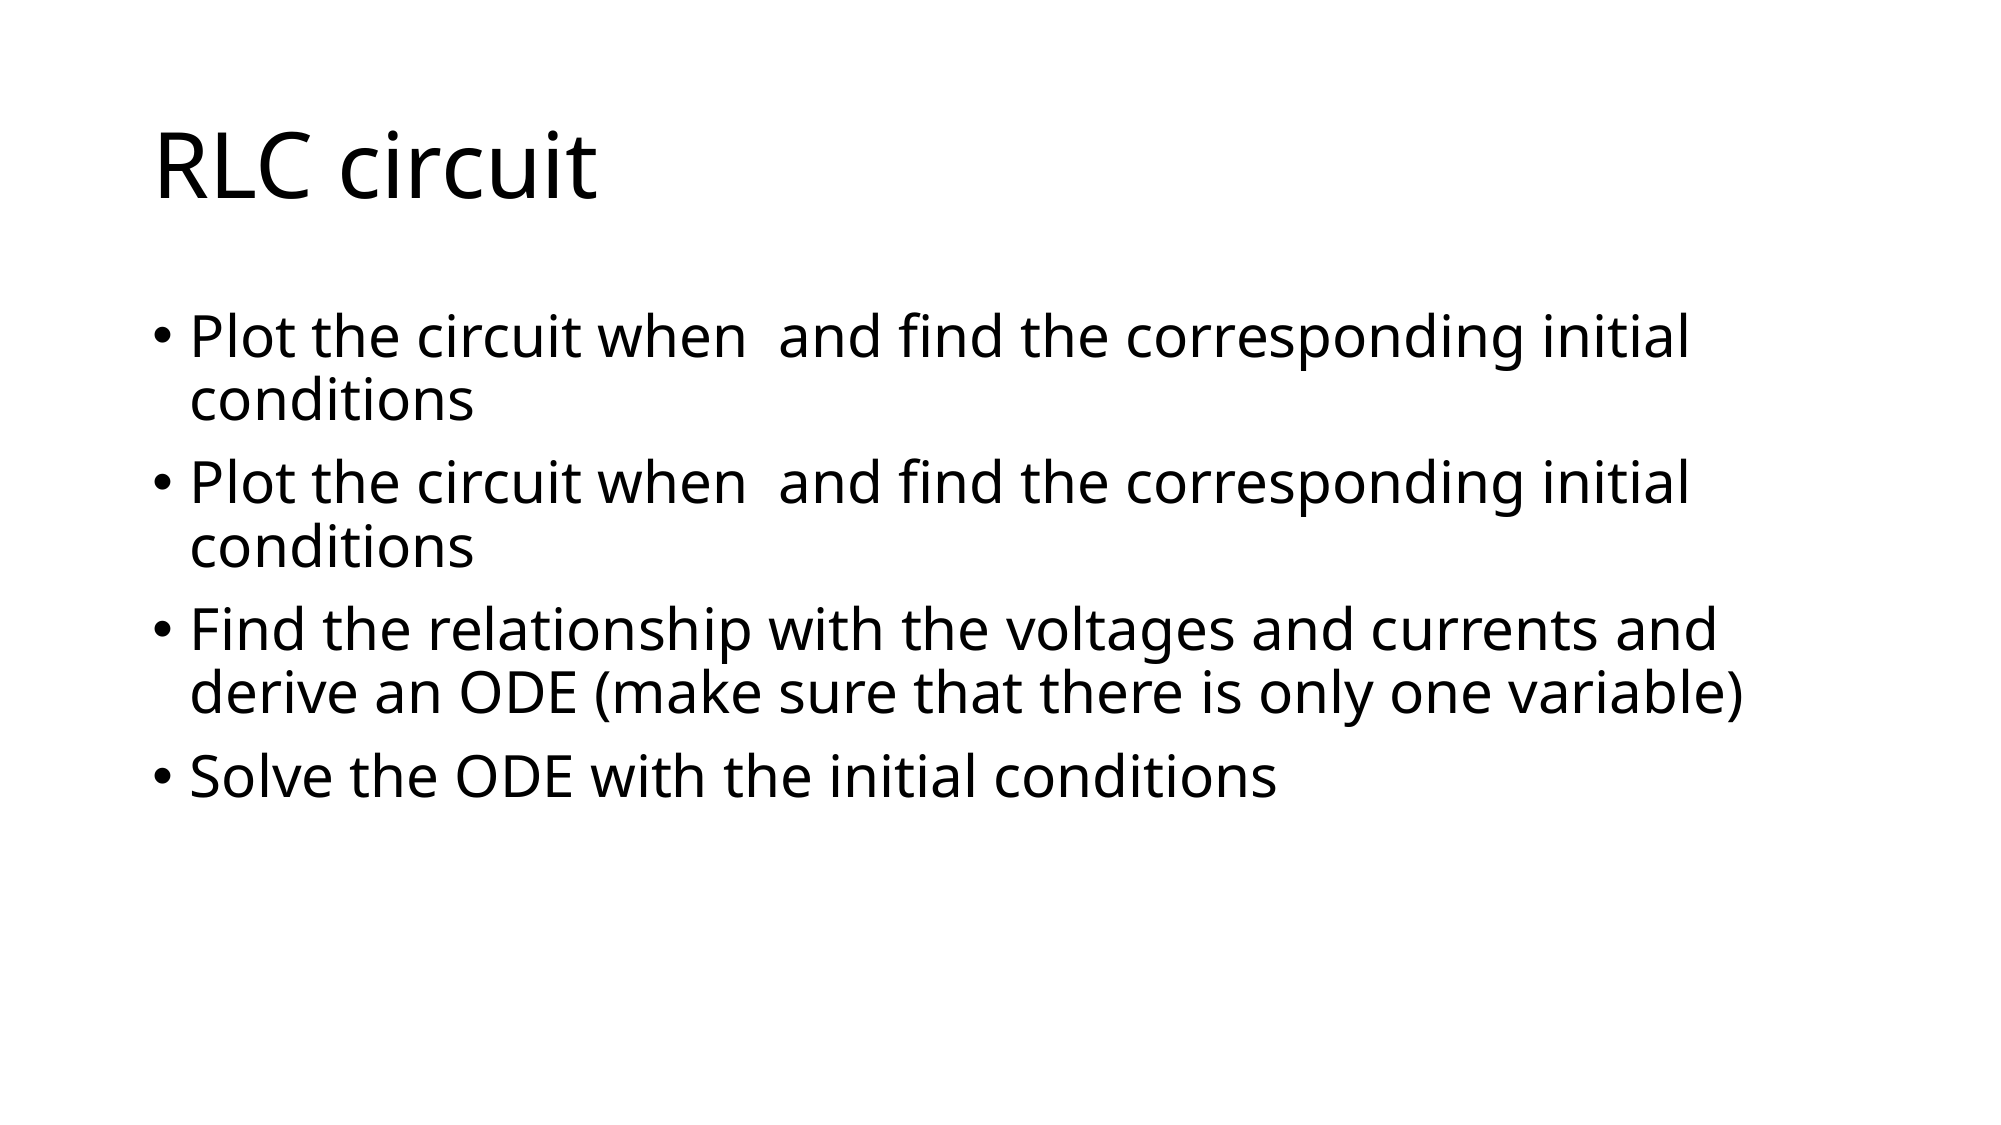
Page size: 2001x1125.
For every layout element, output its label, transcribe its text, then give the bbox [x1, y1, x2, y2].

title RLC circuit [137, 59, 1863, 278]
